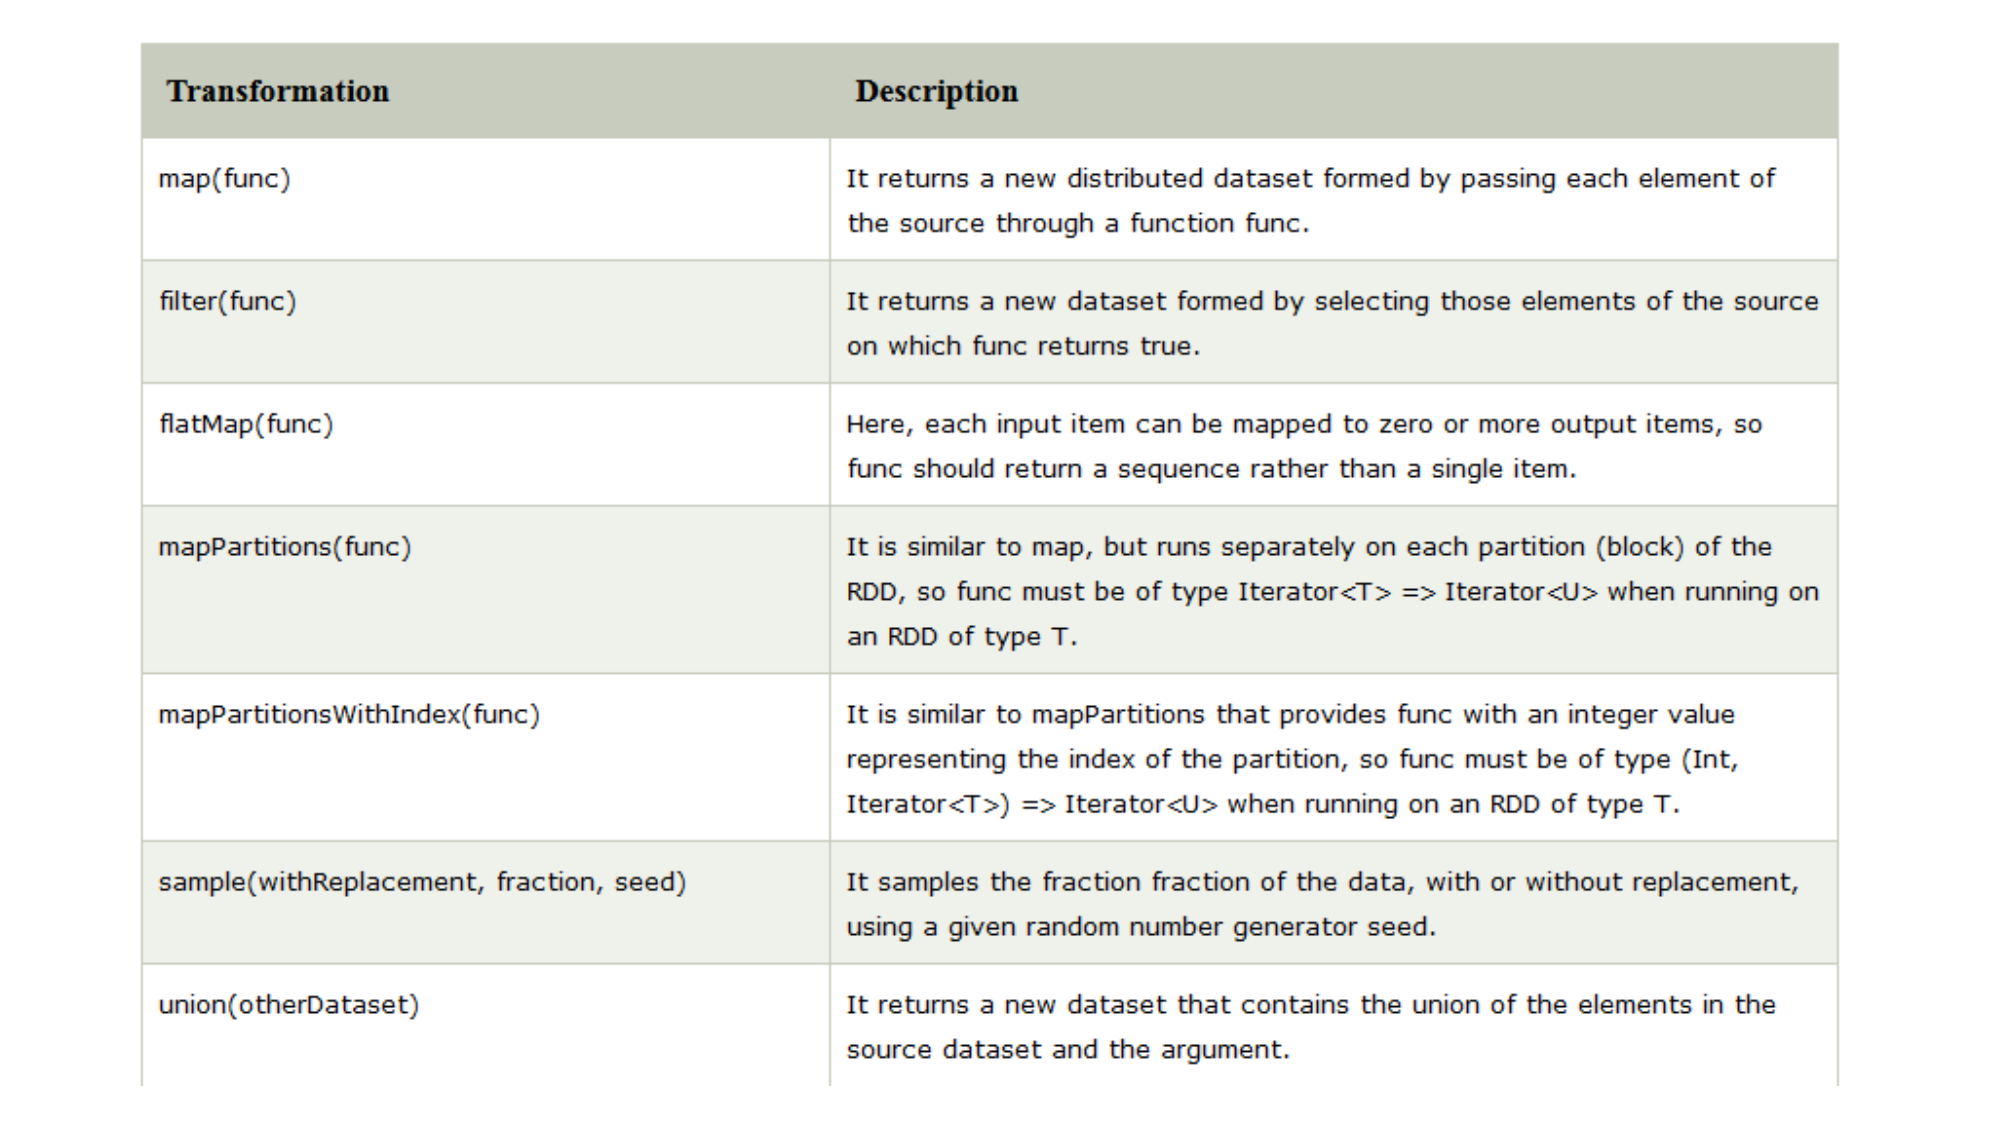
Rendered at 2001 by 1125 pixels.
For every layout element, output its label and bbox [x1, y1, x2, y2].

picture [118, 22, 1855, 1086]
